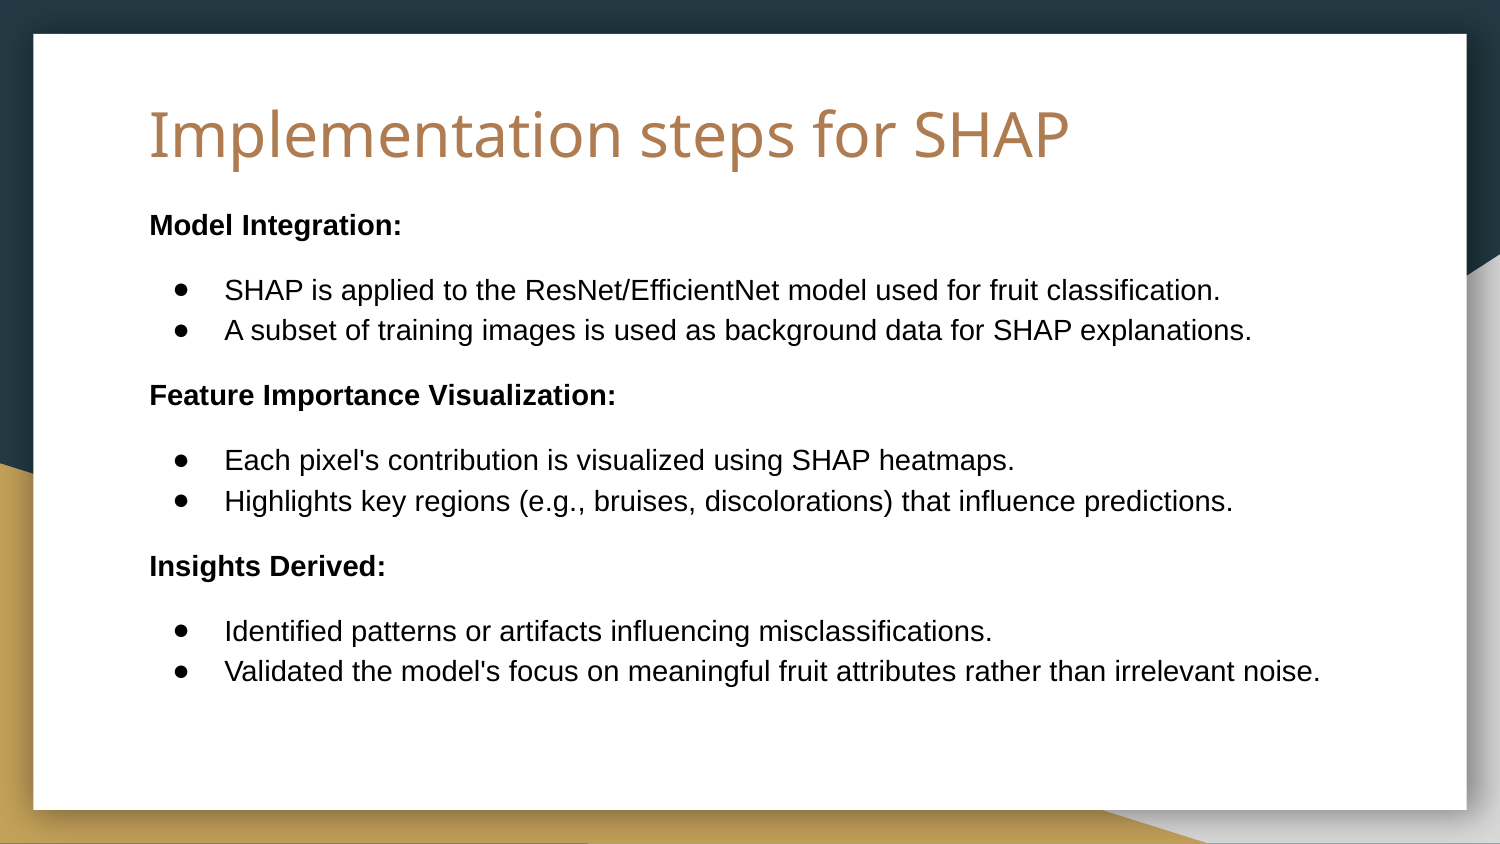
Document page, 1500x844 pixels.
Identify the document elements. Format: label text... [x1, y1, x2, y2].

title Implementation steps for SHAP [134, 80, 1366, 185]
list Model Integration: SHAP is applied to the ResNet/EfficientNet model used for fruit classification. A subset of training images is used as background data for SHAP explanations. Feature Importance Visualization: Each pixel's contribution is visualized using SHAP heatmaps. Highlights key regions (e.g., bruises, discolorations) that influence predictions. Insights Derived: Identified patterns or artifacts influencing misclassifications. Validated the model's focus on meaningful fruit attributes rather than irrelevant noise. [134, 185, 1366, 729]
